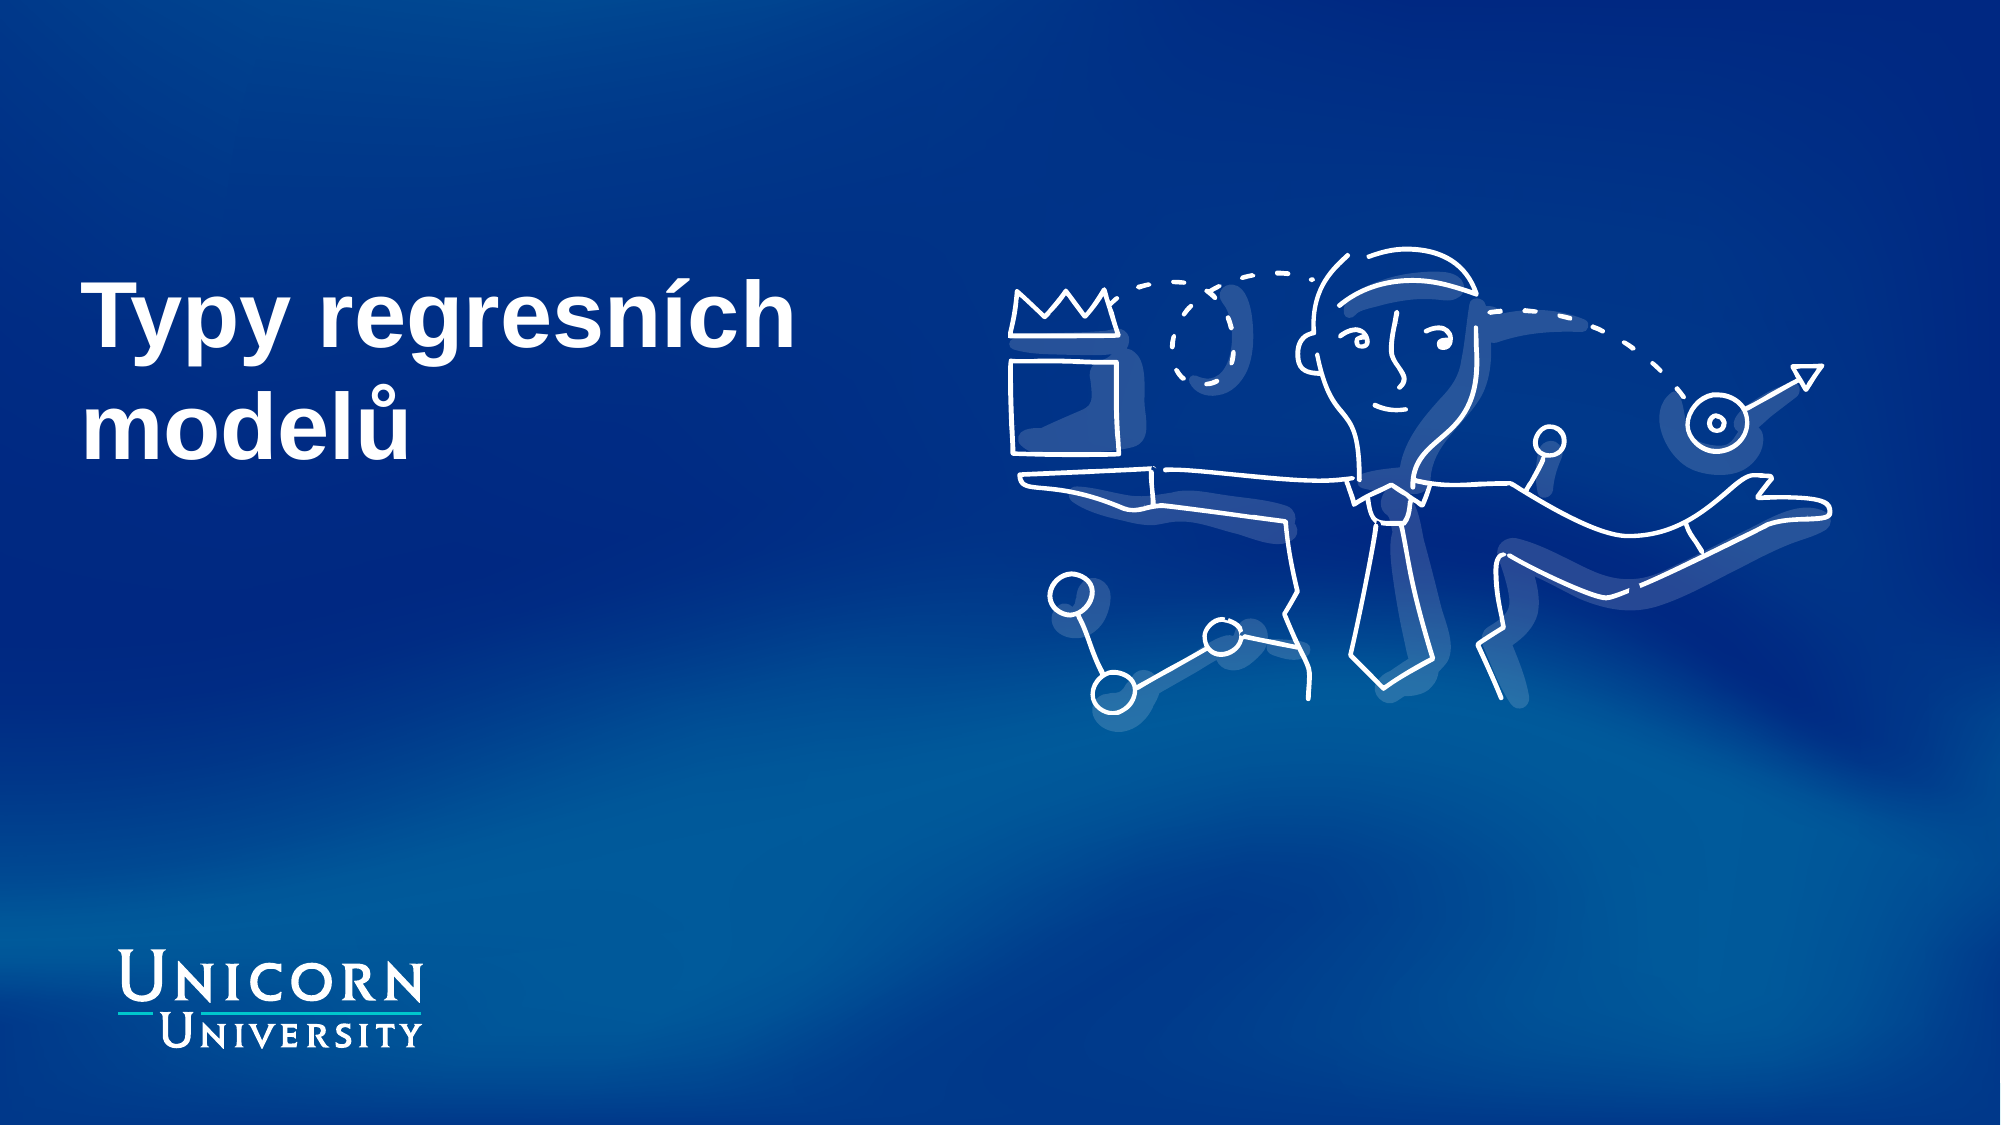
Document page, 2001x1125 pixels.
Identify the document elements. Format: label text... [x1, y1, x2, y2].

picture [0, 0, 2000, 1125]
title Typy regresních modelů [80, 246, 1093, 936]
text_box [1007, 245, 1833, 732]
